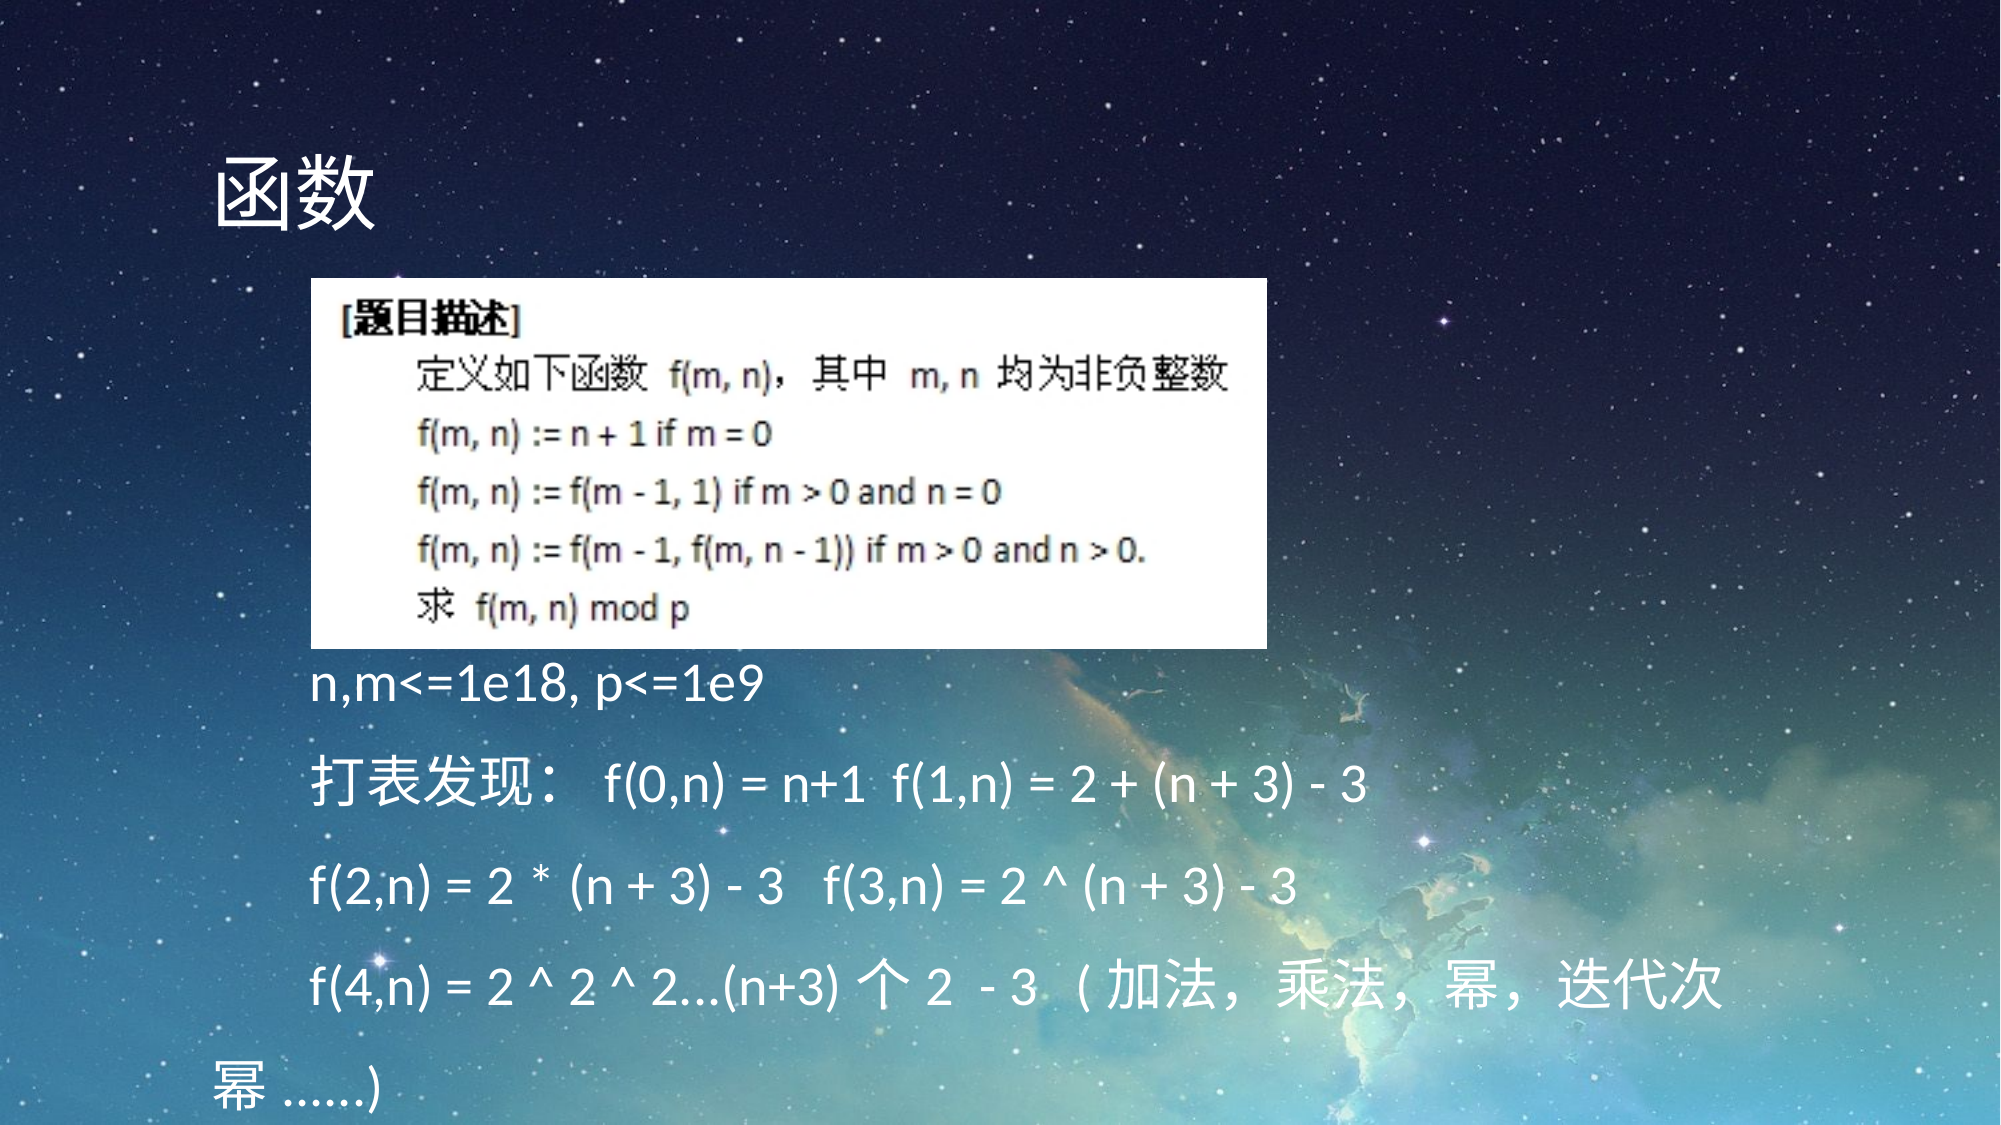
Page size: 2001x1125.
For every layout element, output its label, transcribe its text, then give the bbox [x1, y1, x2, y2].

picture [0, 0, 2001, 1125]
text_box 函数 [196, 133, 1746, 249]
text_box n,m<=1e18, p<=1e9 打表发现：f(0,n) = n+1 f(1,n) = 2 + (n + 3) - 3 f(2,n) = 2 * (n + 3) - 3 f(3,n) = 2 ^ (n + 3) - 3 f(4,n) = 2 ^ 2 ^ 2...(n+3)个2 - 3 (加法，乘法，幂，迭代次幂......) [196, 260, 1858, 1125]
picture [311, 278, 1267, 649]
